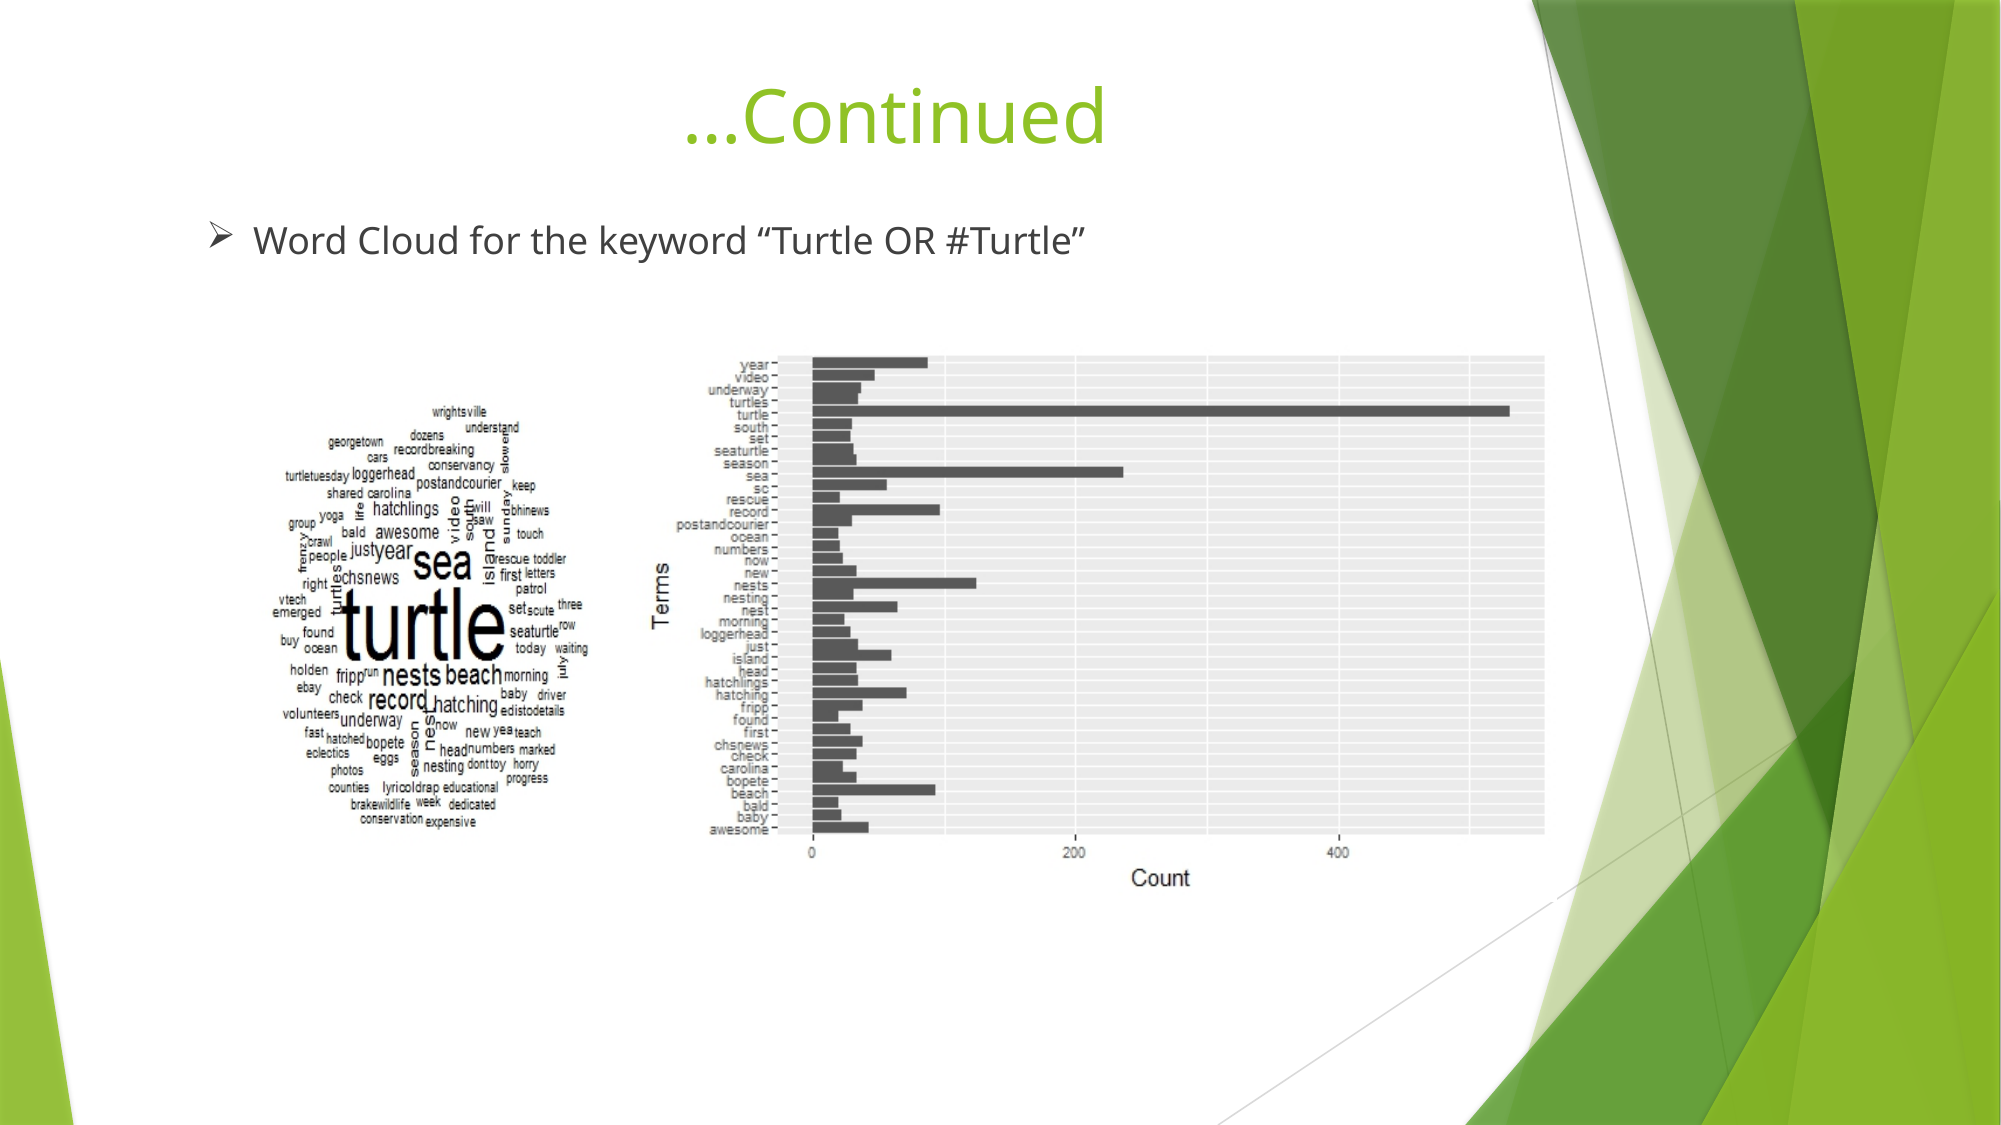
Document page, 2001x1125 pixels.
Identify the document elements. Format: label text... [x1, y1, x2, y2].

text_box Word Cloud for the keyword “Turtle OR #Turtle” [191, 209, 1332, 270]
text_box …Continued [482, 60, 1309, 166]
picture [69, 344, 1557, 902]
